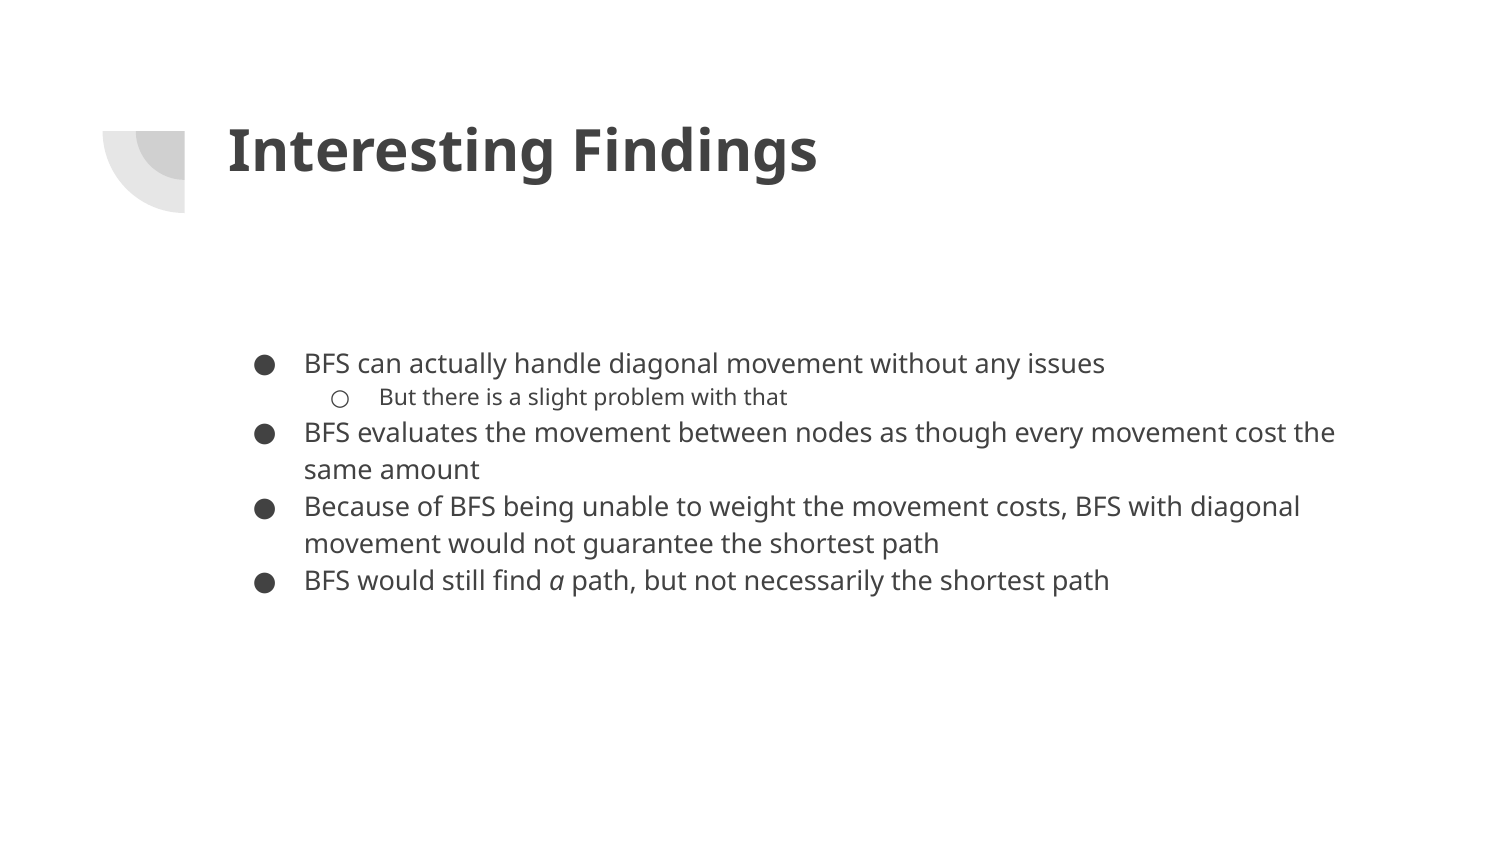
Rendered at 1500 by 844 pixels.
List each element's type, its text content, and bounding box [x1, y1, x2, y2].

title Interesting Findings [213, 98, 1368, 263]
list BFS can actually handle diagonal movement without any issues But there is a slight problem with that BFS evaluates the movement between nodes as though every movement cost the same amount Because of BFS being unable to weight the movement costs, BFS with diagonal movement would not guarantee the shortest path BFS would still find a path, but not necessarily the shortest path [213, 326, 1368, 744]
